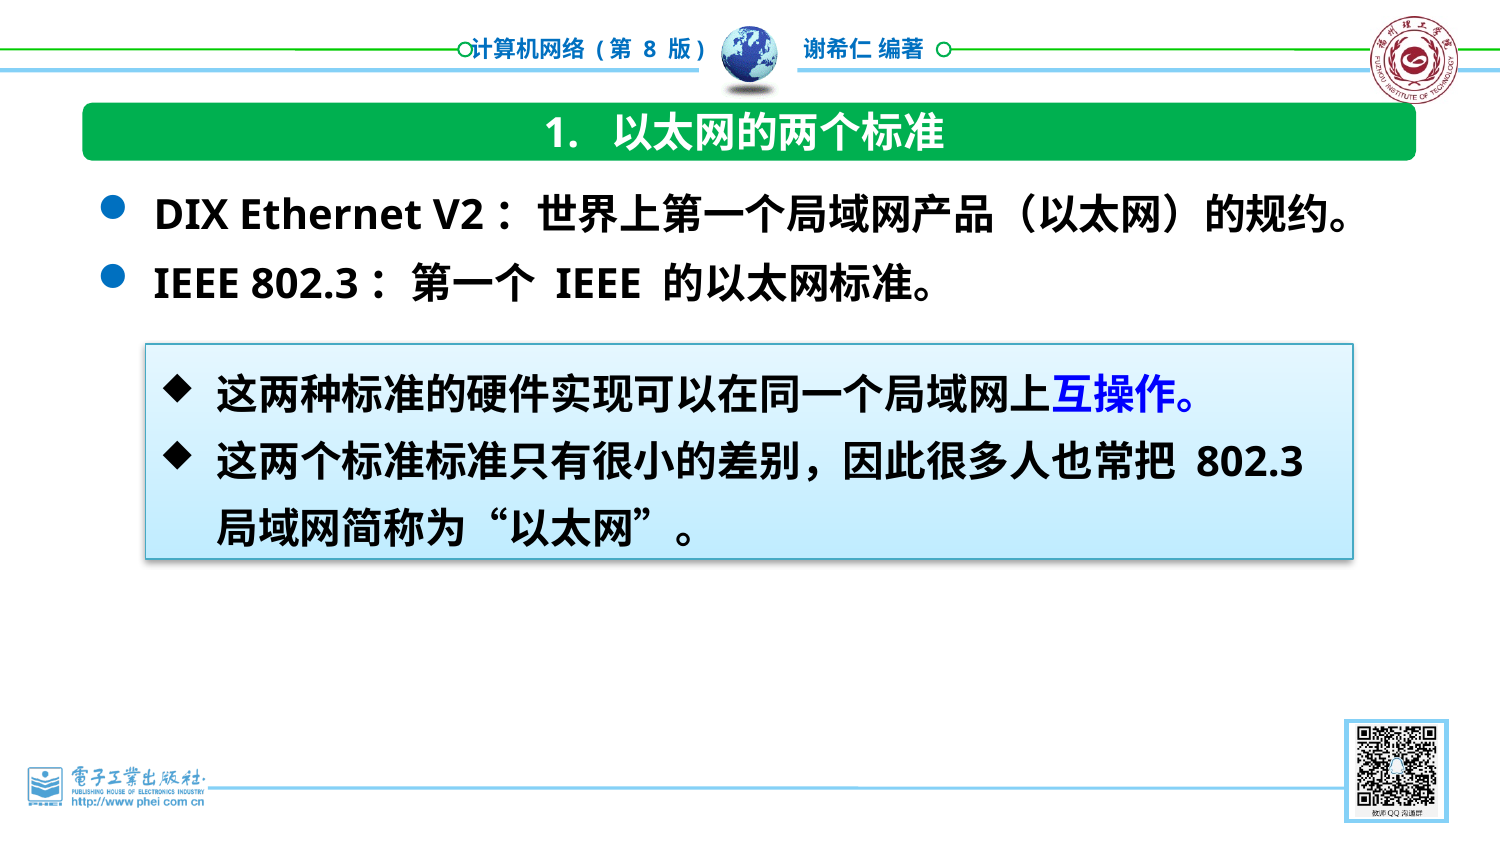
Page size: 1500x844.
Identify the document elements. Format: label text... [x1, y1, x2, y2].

picture [23, 764, 208, 809]
text_box 这两种标准的硬件实现可以在同一个局域网上互操作。 这两个标准标准只有很小的差别，因此很多人也常把 802.3局域网简称为“以太网”。 [145, 343, 1354, 560]
text_box [970, 102, 1417, 161]
picture [1370, 16, 1458, 104]
text_box [82, 102, 528, 161]
text_box 1. 以太网的两个标准 [528, 98, 970, 164]
picture [1355, 724, 1438, 817]
picture [719, 24, 779, 98]
text_box DIX Ethernet V2：世界上第一个局域网产品（以太网）的规约。 IEEE 802.3：第一个 IEEE 的以太网标准。 [82, 161, 1416, 314]
